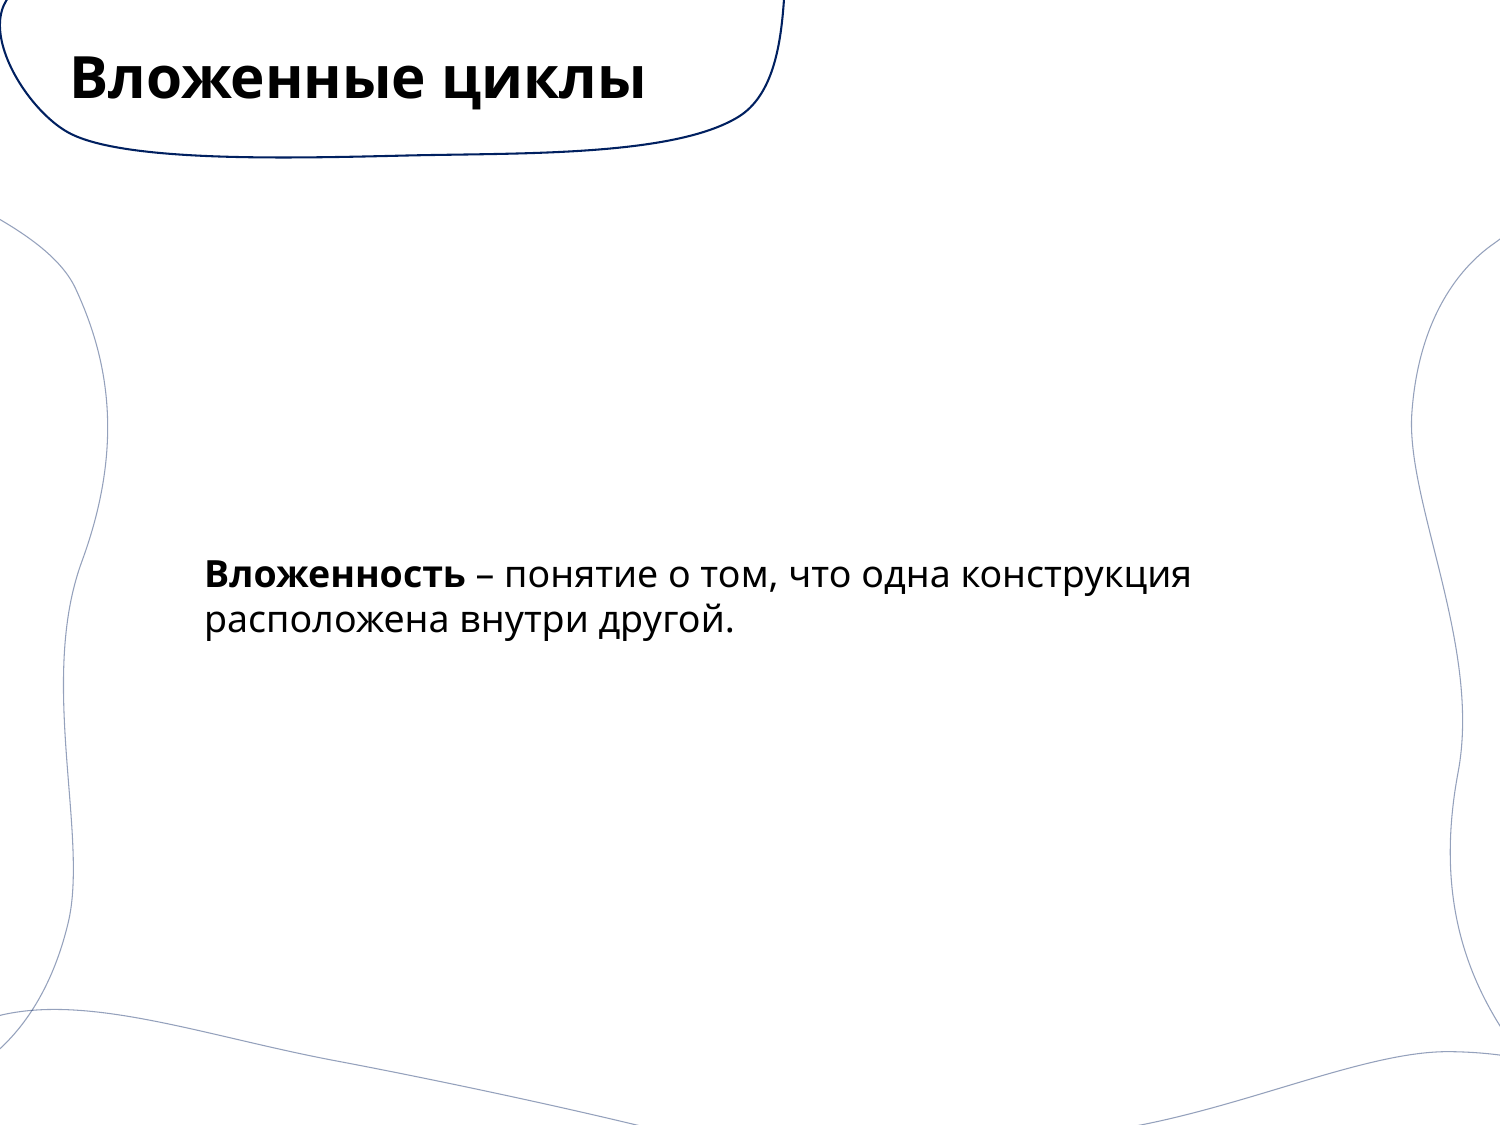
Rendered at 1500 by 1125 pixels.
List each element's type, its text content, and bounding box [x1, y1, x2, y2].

text_box [0, 0, 785, 159]
text_box [0, 218, 109, 1014]
text_box Вложенность – понятие о том, что одна конструкция расположена внутри другой. [189, 542, 1390, 648]
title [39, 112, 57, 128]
text_box [1135, 1050, 1500, 1125]
text_box [1410, 237, 1500, 1028]
text_box [0, 1008, 641, 1125]
